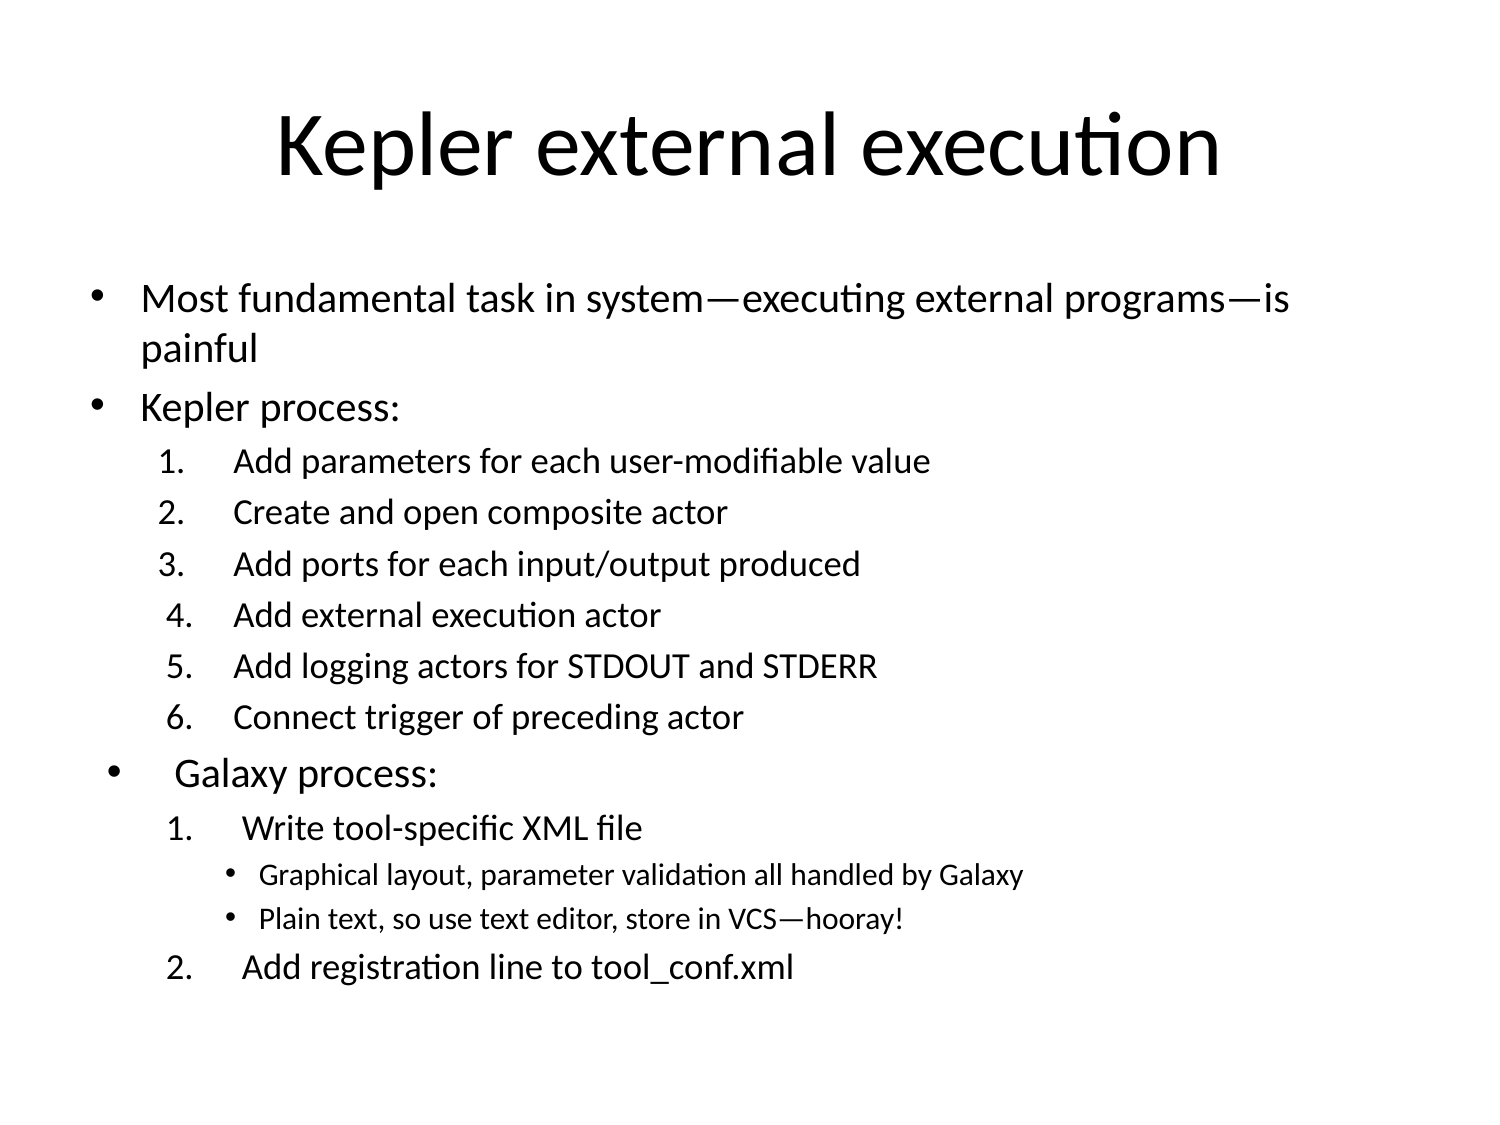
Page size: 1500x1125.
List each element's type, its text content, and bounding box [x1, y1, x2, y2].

title Kepler external execution [75, 45, 1425, 233]
list Most fundamental task in system—executing external programs—is painful Kepler process: Add parameters for each user-modifiable value Create and open composite actor Add ports for each input/output produced Add external execution actor Add logging actors for STDOUT and STDERR Connect trigger of preceding actor Galaxy process: Write tool-specific XML file Graphical layout, parameter validation all handled by Galaxy Plain text, so use text editor, store in VCS—hooray! Add registration line to tool_conf.xml [75, 262, 1425, 1005]
